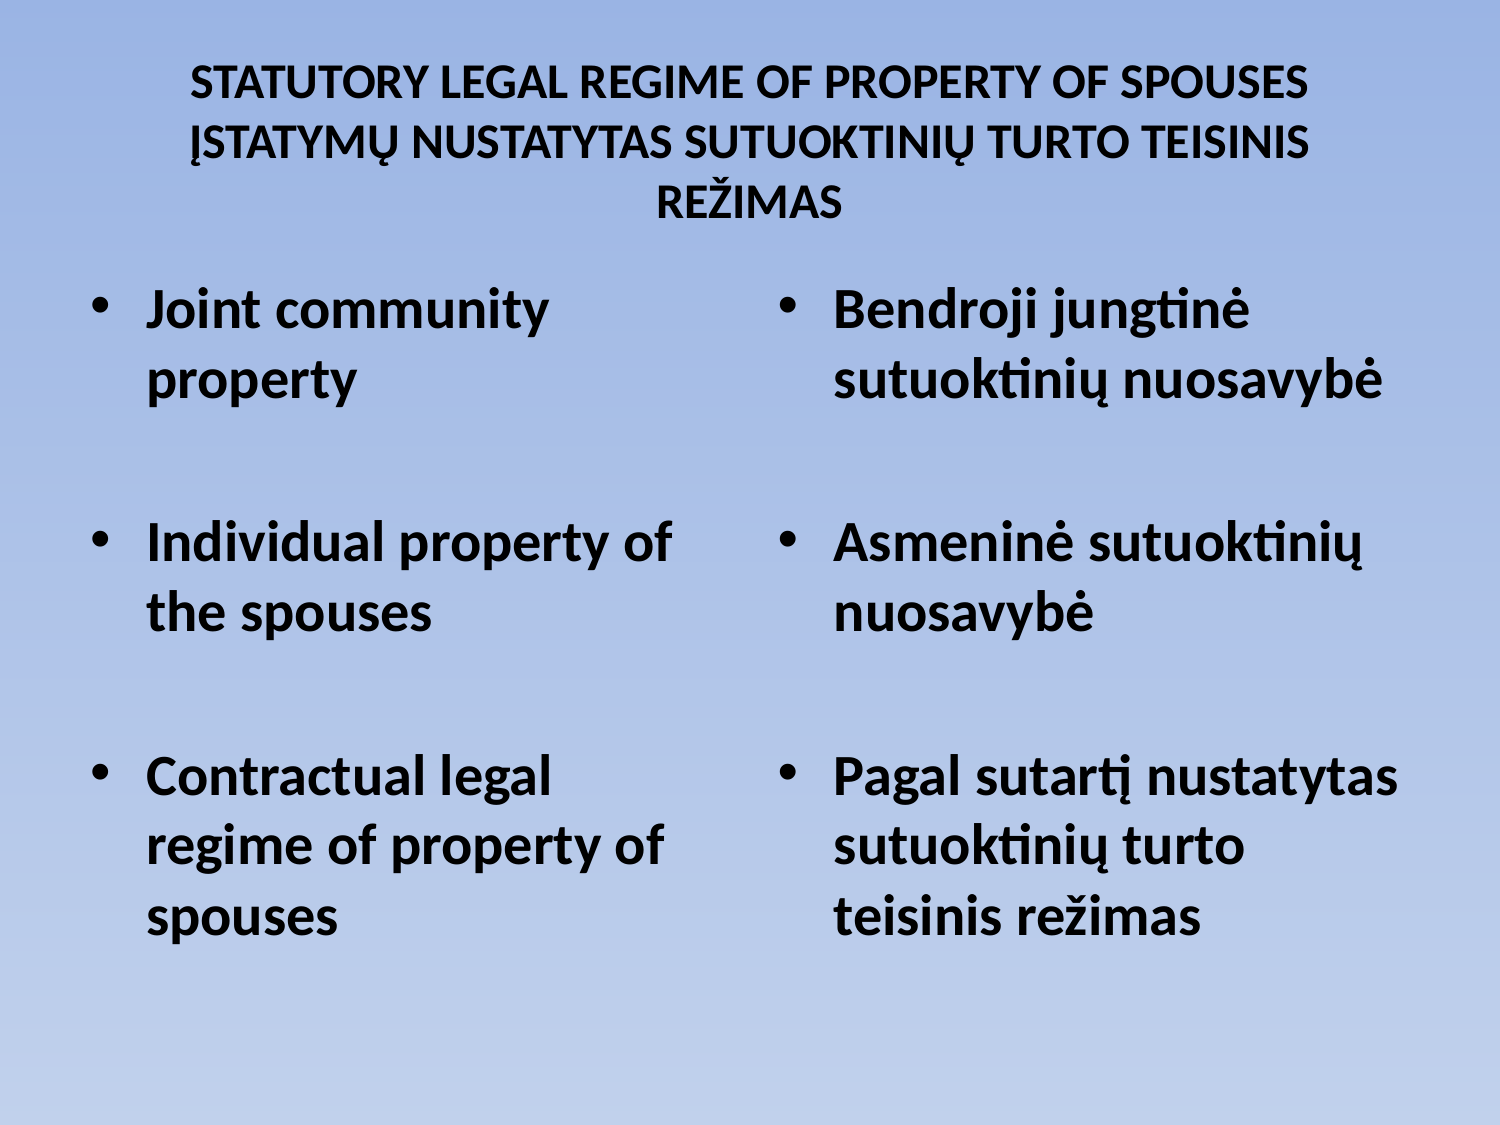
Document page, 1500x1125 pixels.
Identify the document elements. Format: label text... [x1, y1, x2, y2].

title STATUTORY LEGAL REGIME OF PROPERTY OF SPOUSES ĮstatymŲ NUSTATYTAS sutuoktinių turto teisinis režimas [75, 45, 1425, 233]
list Joint community property Individual property of the spouses Contractual legal regime of property of spouses [75, 262, 738, 1005]
list Bendroji jungtinė sutuoktinių nuosavybė Asmeninė sutuoktinių nuosavybė Pagal sutartį nustatytas sutuoktinių turto teisinis režimas [762, 262, 1425, 1005]
